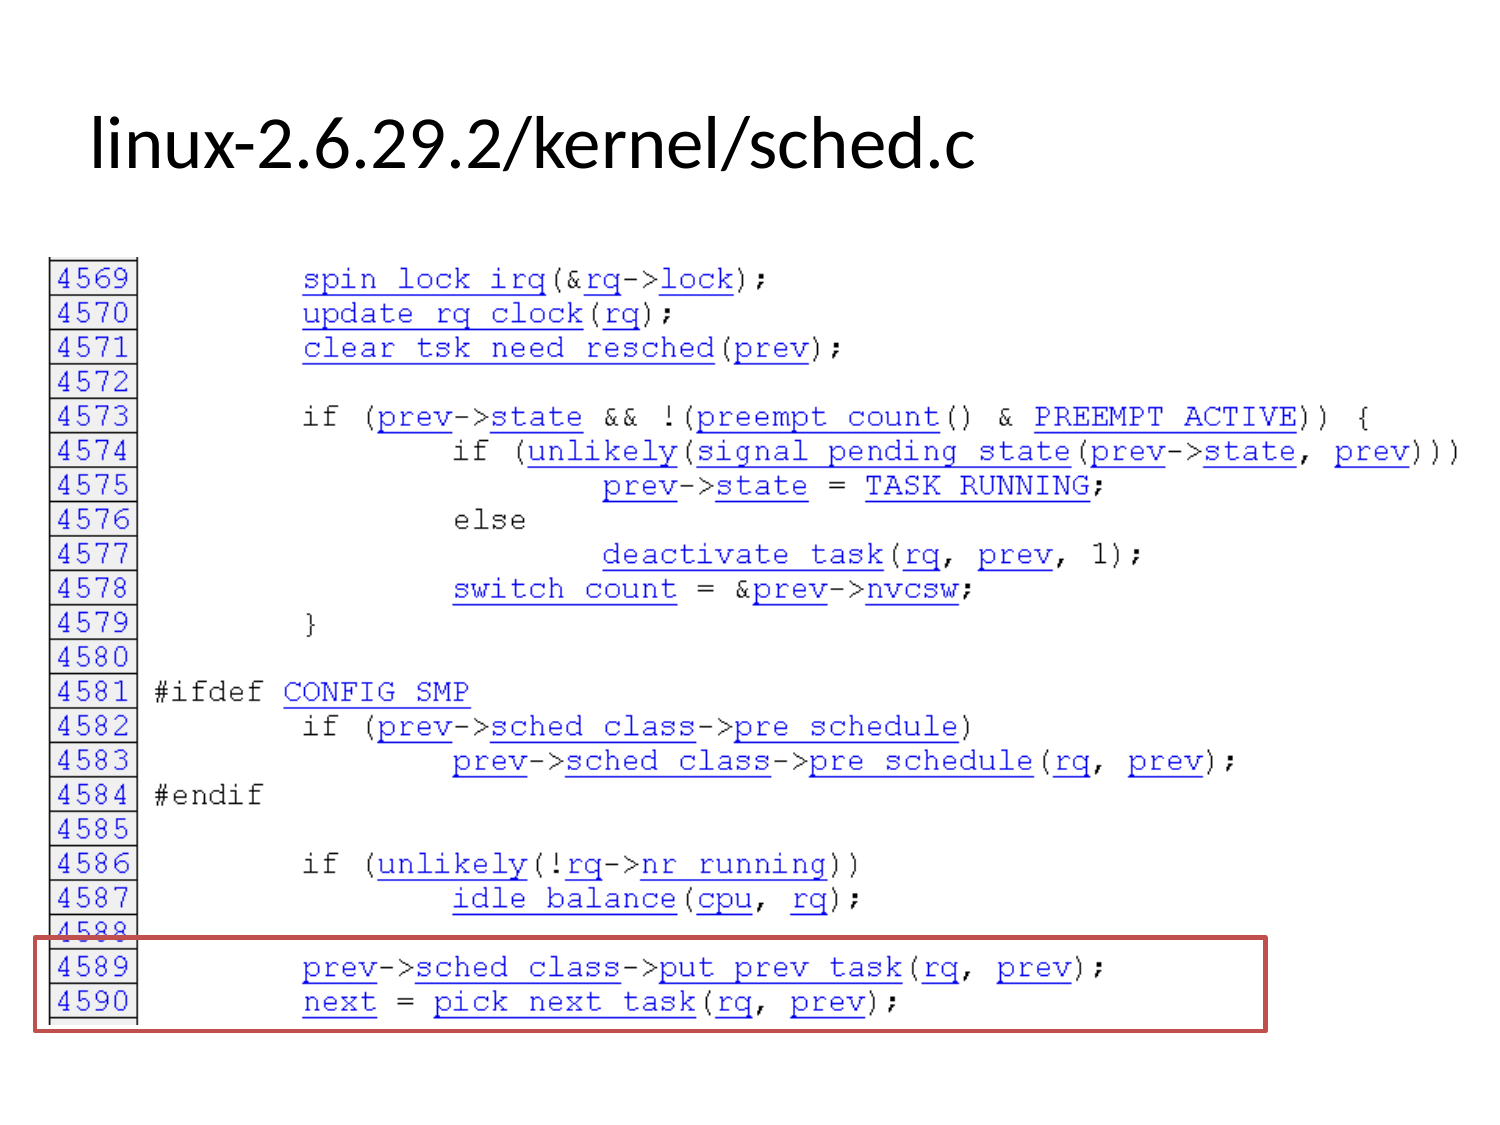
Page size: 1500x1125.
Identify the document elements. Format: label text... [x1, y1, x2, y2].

text_box linux-2.6.29.2/kernel/sched.c [75, 45, 1425, 233]
text_box [35, 937, 45, 1032]
picture [46, 257, 1466, 1026]
